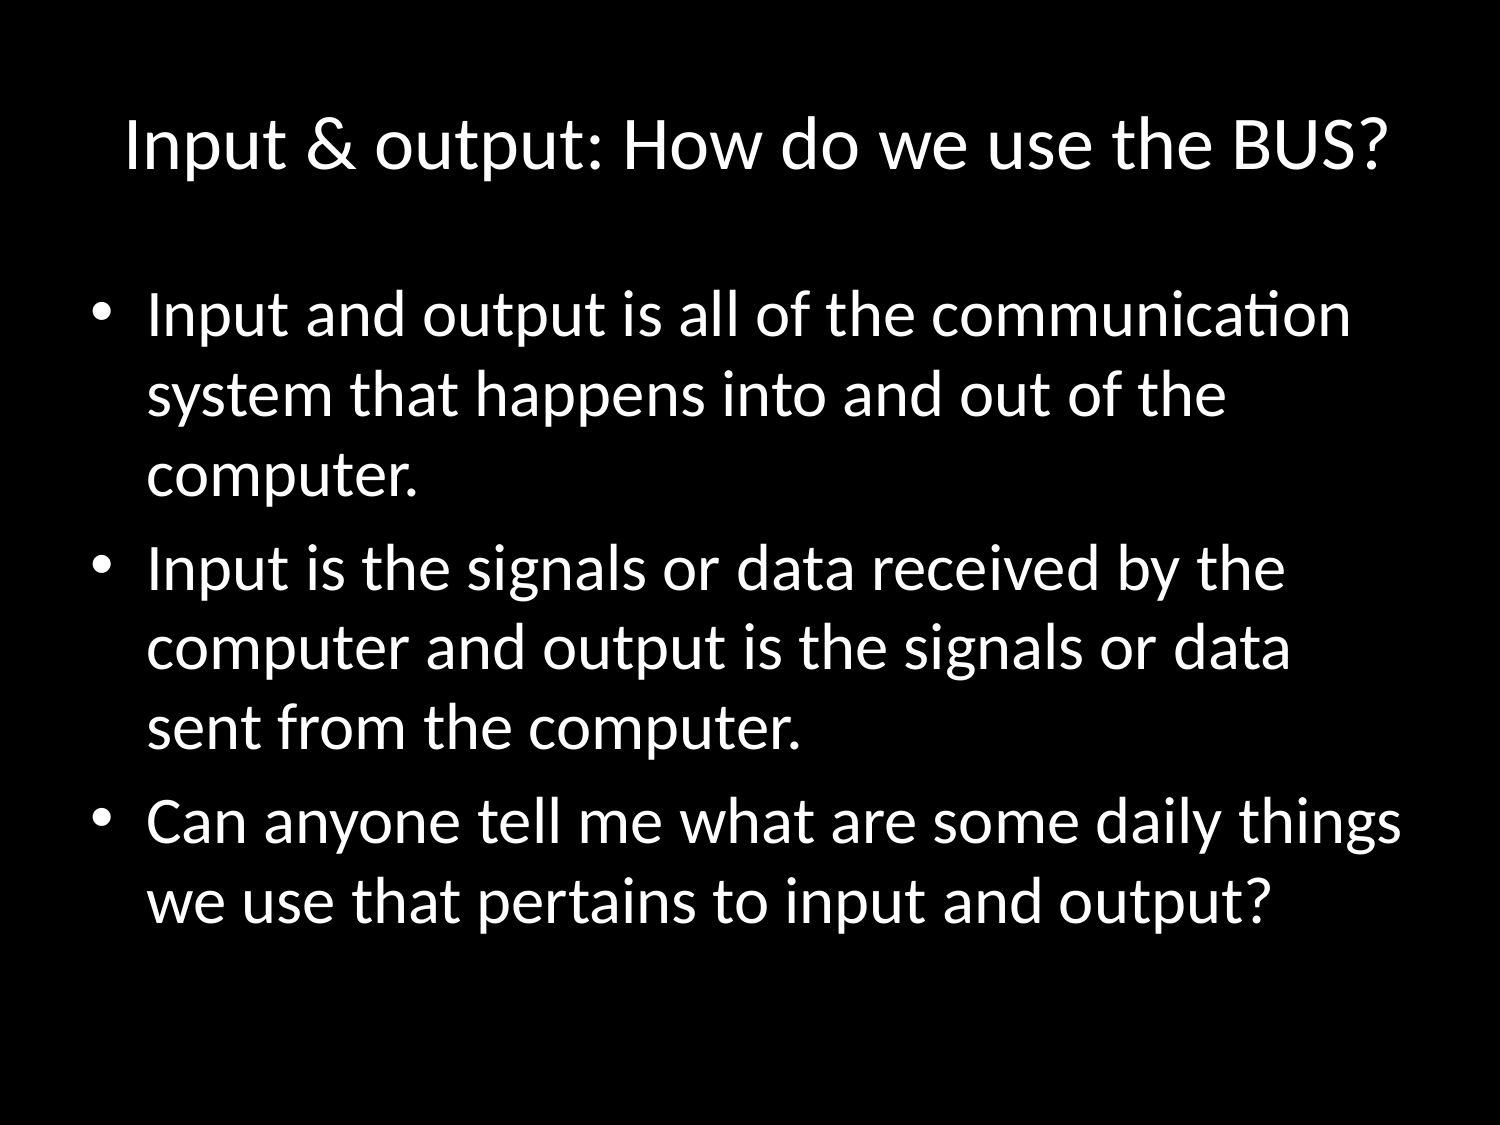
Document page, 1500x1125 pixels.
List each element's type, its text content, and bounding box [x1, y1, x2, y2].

title Input & output: How do we use the BUS? [75, 45, 1425, 233]
list Input and output is all of the communication system that happens into and out of the computer. Input is the signals or data received by the computer and output is the signals or data sent from the computer. Can anyone tell me what are some daily things we use that pertains to input and output? [75, 262, 1425, 1005]
